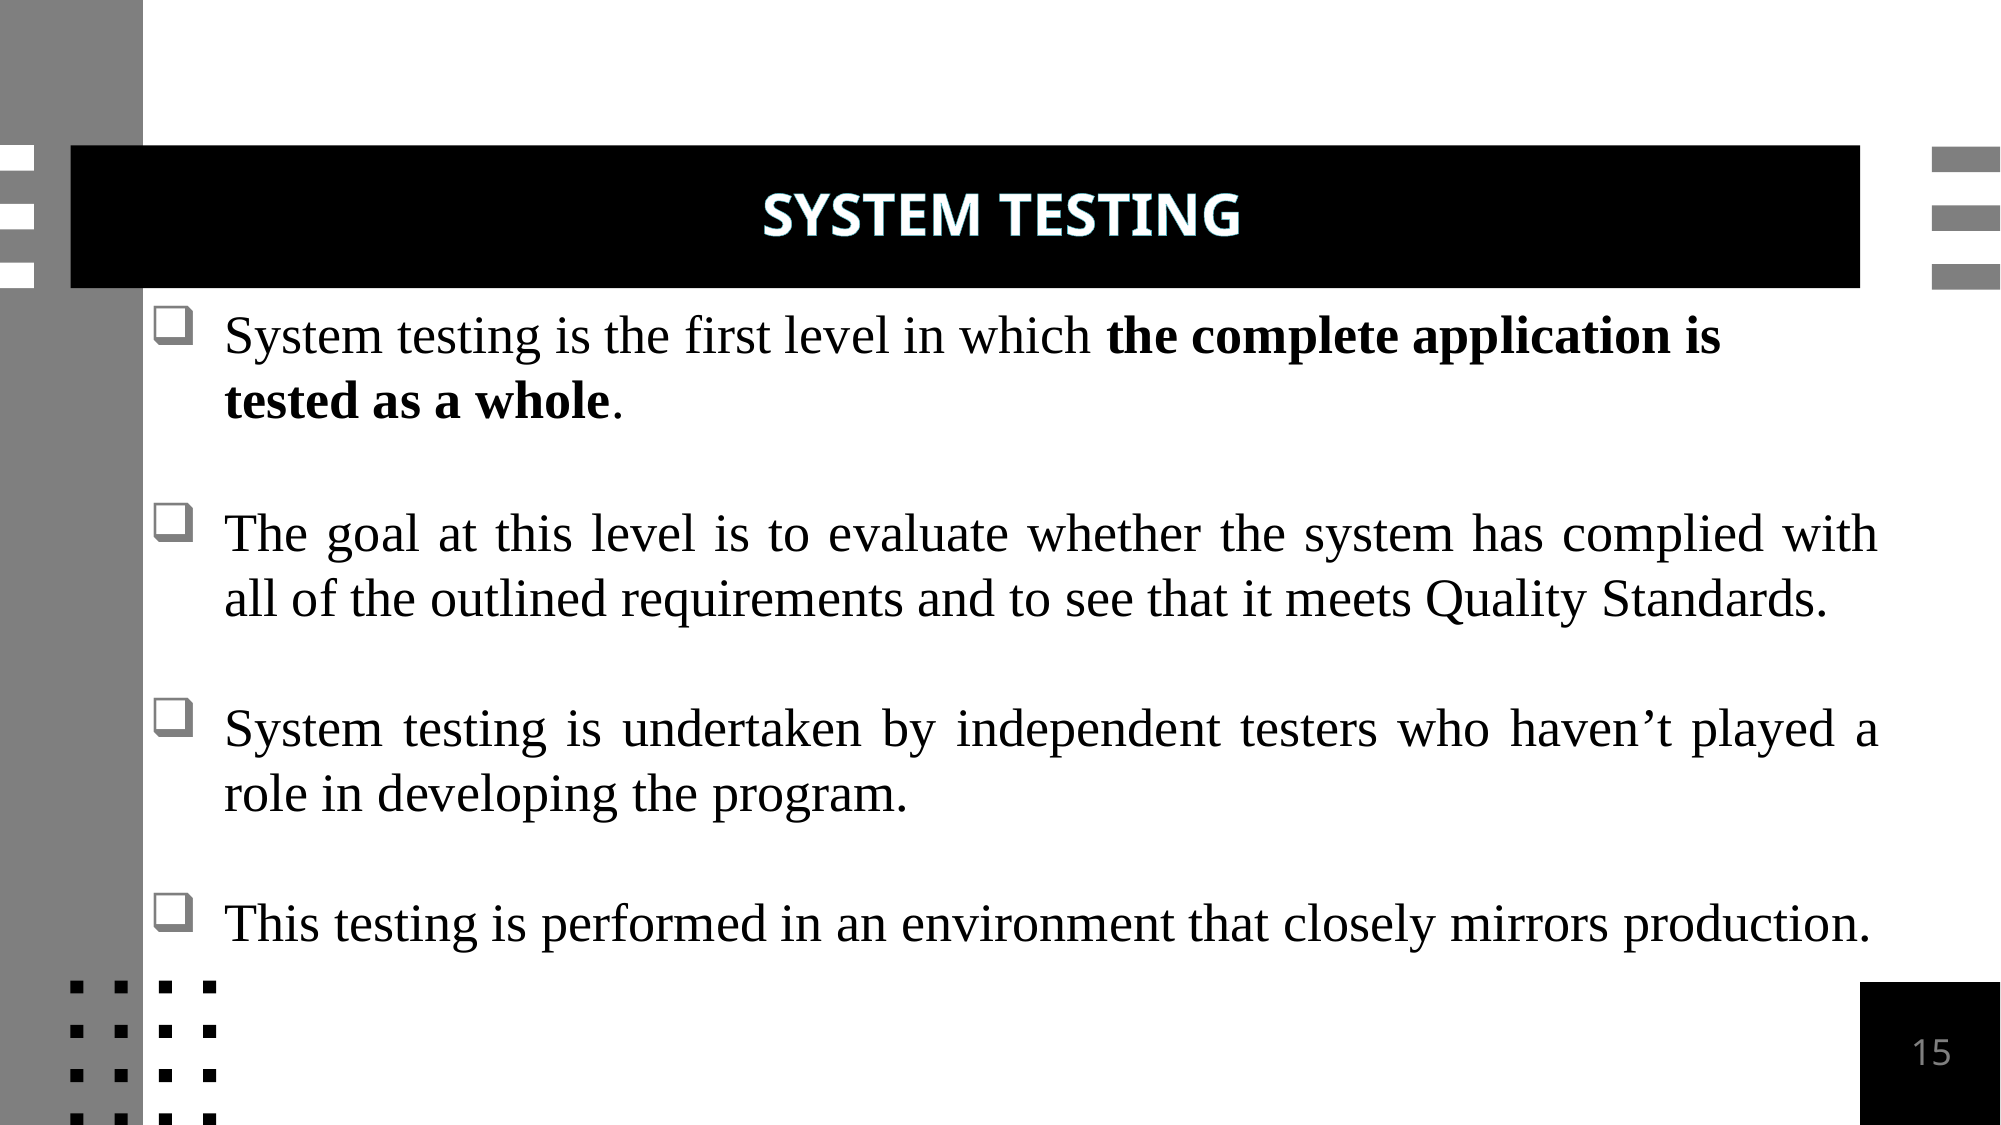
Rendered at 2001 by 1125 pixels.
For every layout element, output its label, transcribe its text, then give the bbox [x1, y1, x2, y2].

list System testing is the first level in which the complete application is tested as a whole. The goal at this level is to evaluate whether the system has complied with all of the outlined requirements and to see that it meets Quality Standards. System testing is undertaken by independent testers who haven’t played a role in developing the program. This testing is performed in an environment that closely mirrors production. [149, 299, 1883, 931]
title SYSTEM TESTING [144, 145, 1861, 289]
slide_number 15 [1860, 982, 2000, 1125]
